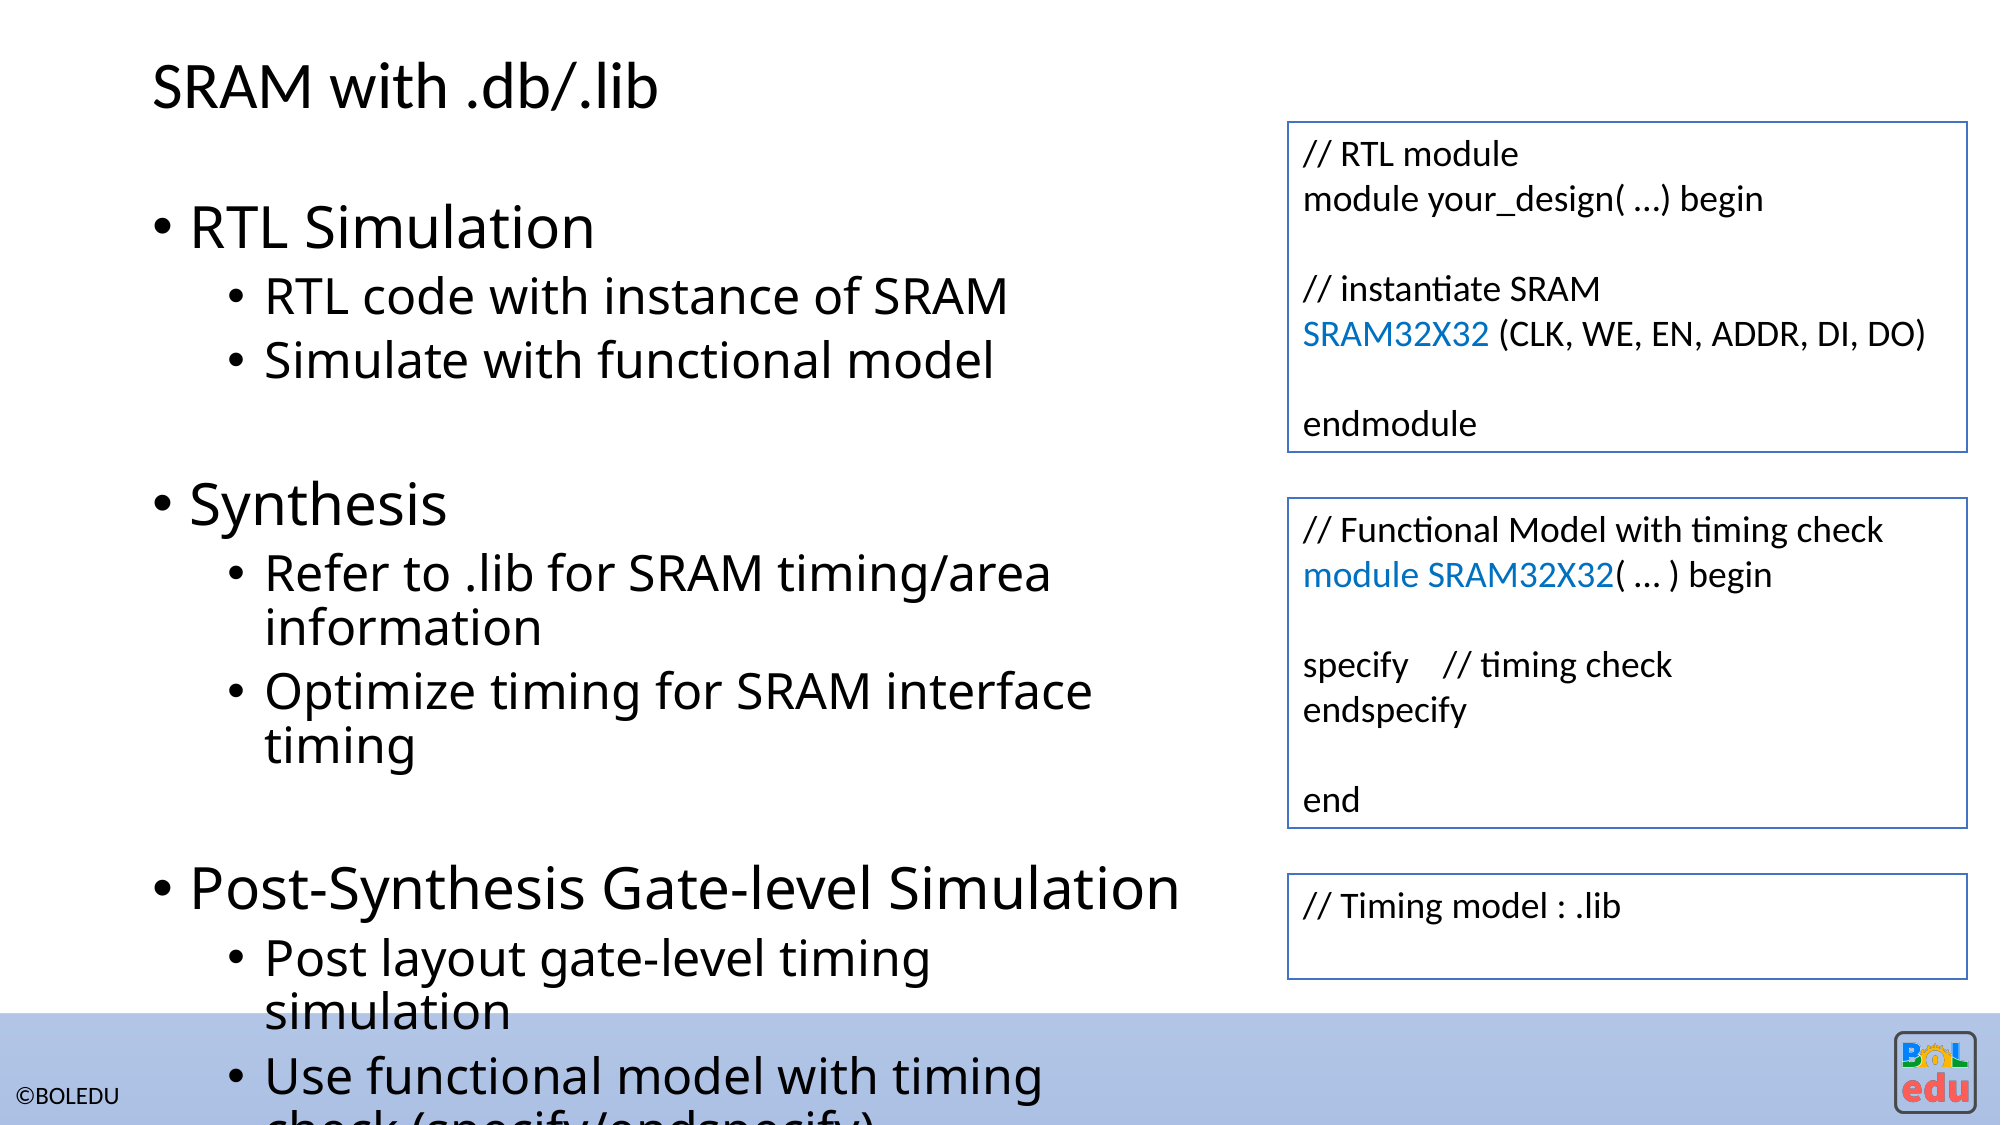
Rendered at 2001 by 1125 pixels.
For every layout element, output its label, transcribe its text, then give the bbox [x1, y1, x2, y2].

text_box // Timing model : .lib [1287, 873, 1968, 980]
list RTL Simulation RTL code with instance of SRAM Simulate with functional model Synthesis Refer to .lib for SRAM timing/area information Optimize timing for SRAM interface timing Post-Synthesis Gate-level Simulation Post layout gate-level timing simulation Use functional model with timing check (specify/endspecify) [137, 190, 1205, 1012]
text_box // Functional Model with timing check module SRAM32X32( … ) begin specify // timing check endspecify end [1287, 497, 1968, 829]
text_box // RTL module module your_design( …) begin // instantiate SRAM SRAM32X32 (CLK, WE, EN, ADDR, DI, DO) endmodule [1287, 121, 1968, 453]
picture [1894, 1031, 1981, 1114]
title SRAM with .db/.lib [137, 13, 1863, 160]
